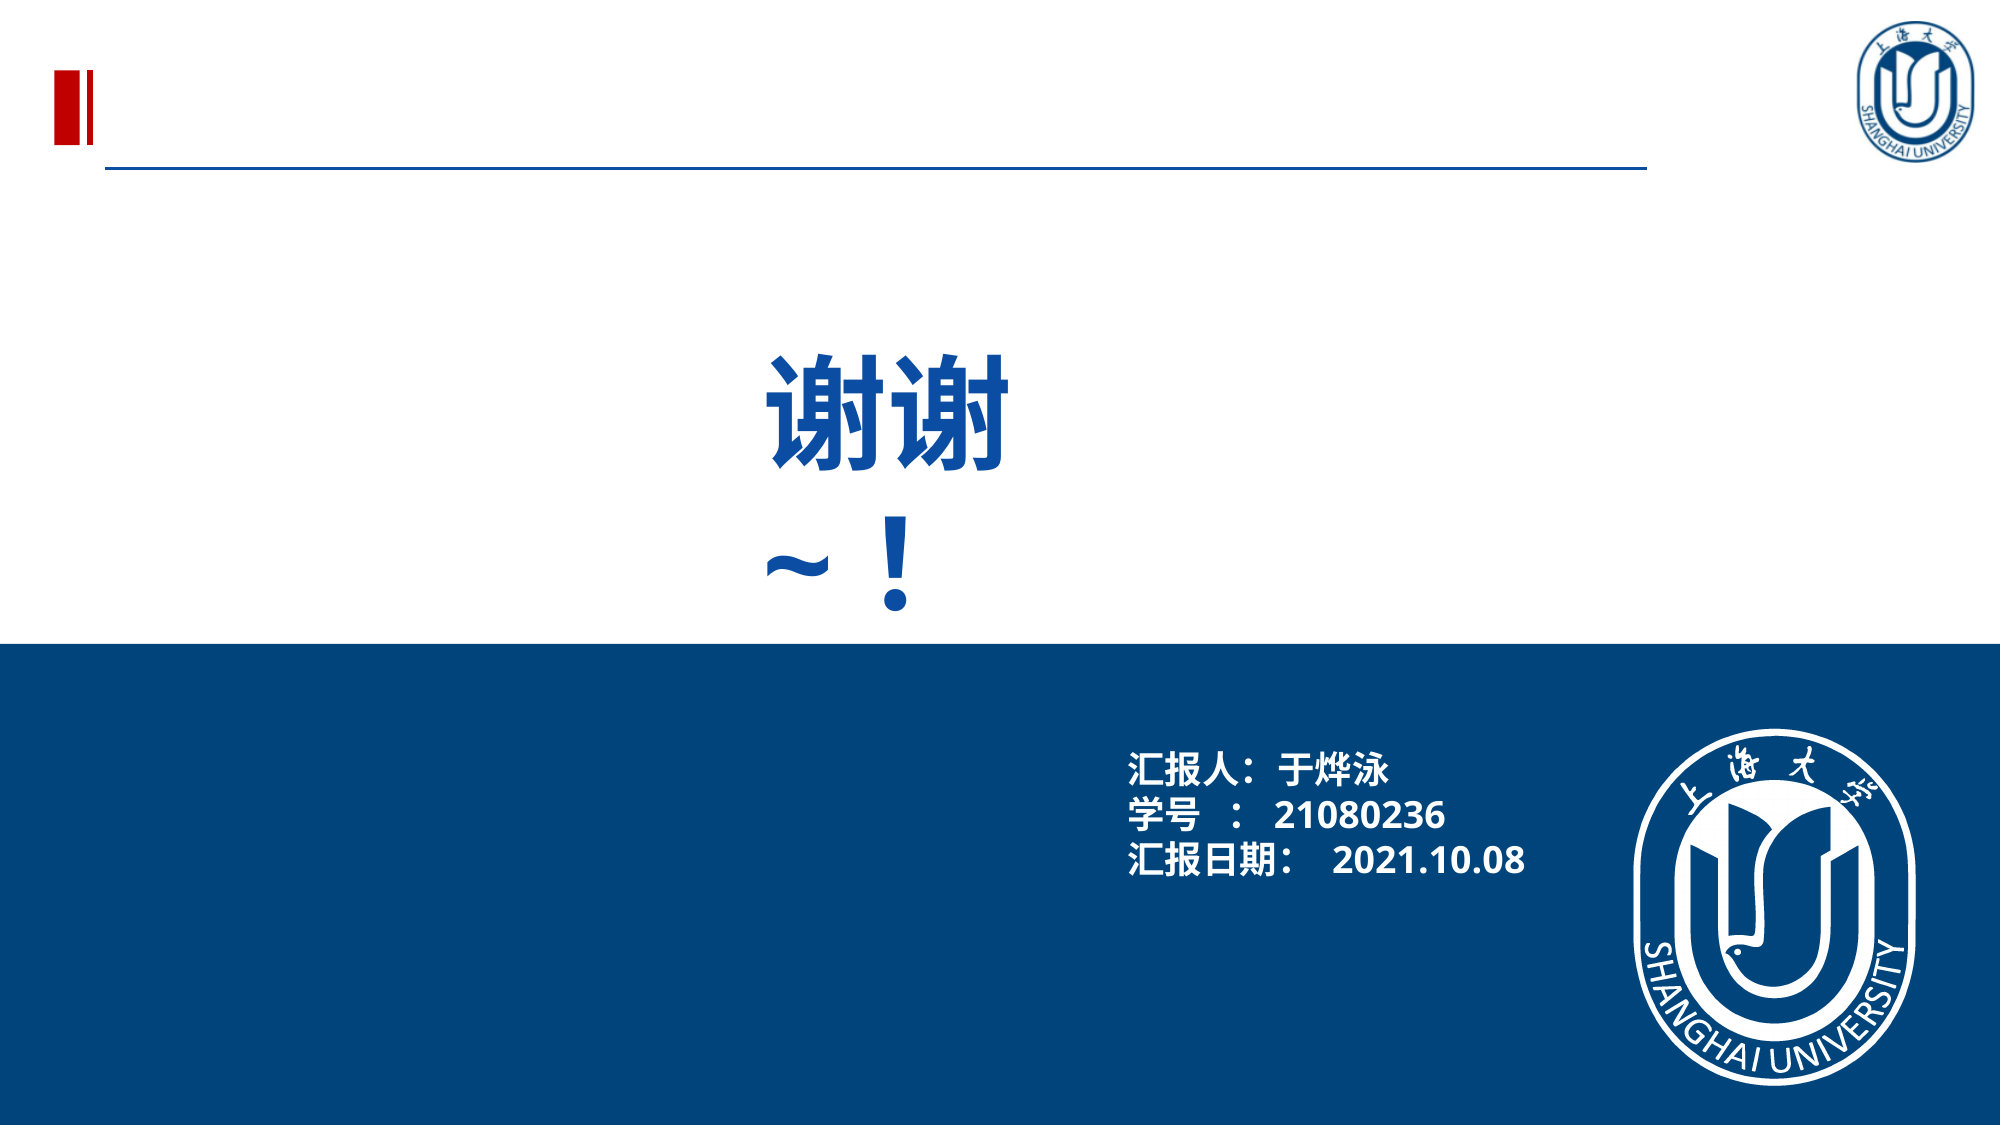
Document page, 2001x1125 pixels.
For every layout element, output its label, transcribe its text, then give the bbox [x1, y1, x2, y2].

text_box 谢谢~！ [747, 328, 1252, 643]
picture [1855, 21, 1978, 163]
text_box 汇报人：于烨泳 学号 ：21080236 汇报日期： 2021.10.08 [1112, 738, 1618, 889]
picture [1625, 722, 1921, 1093]
text_box [0, 643, 2000, 1125]
